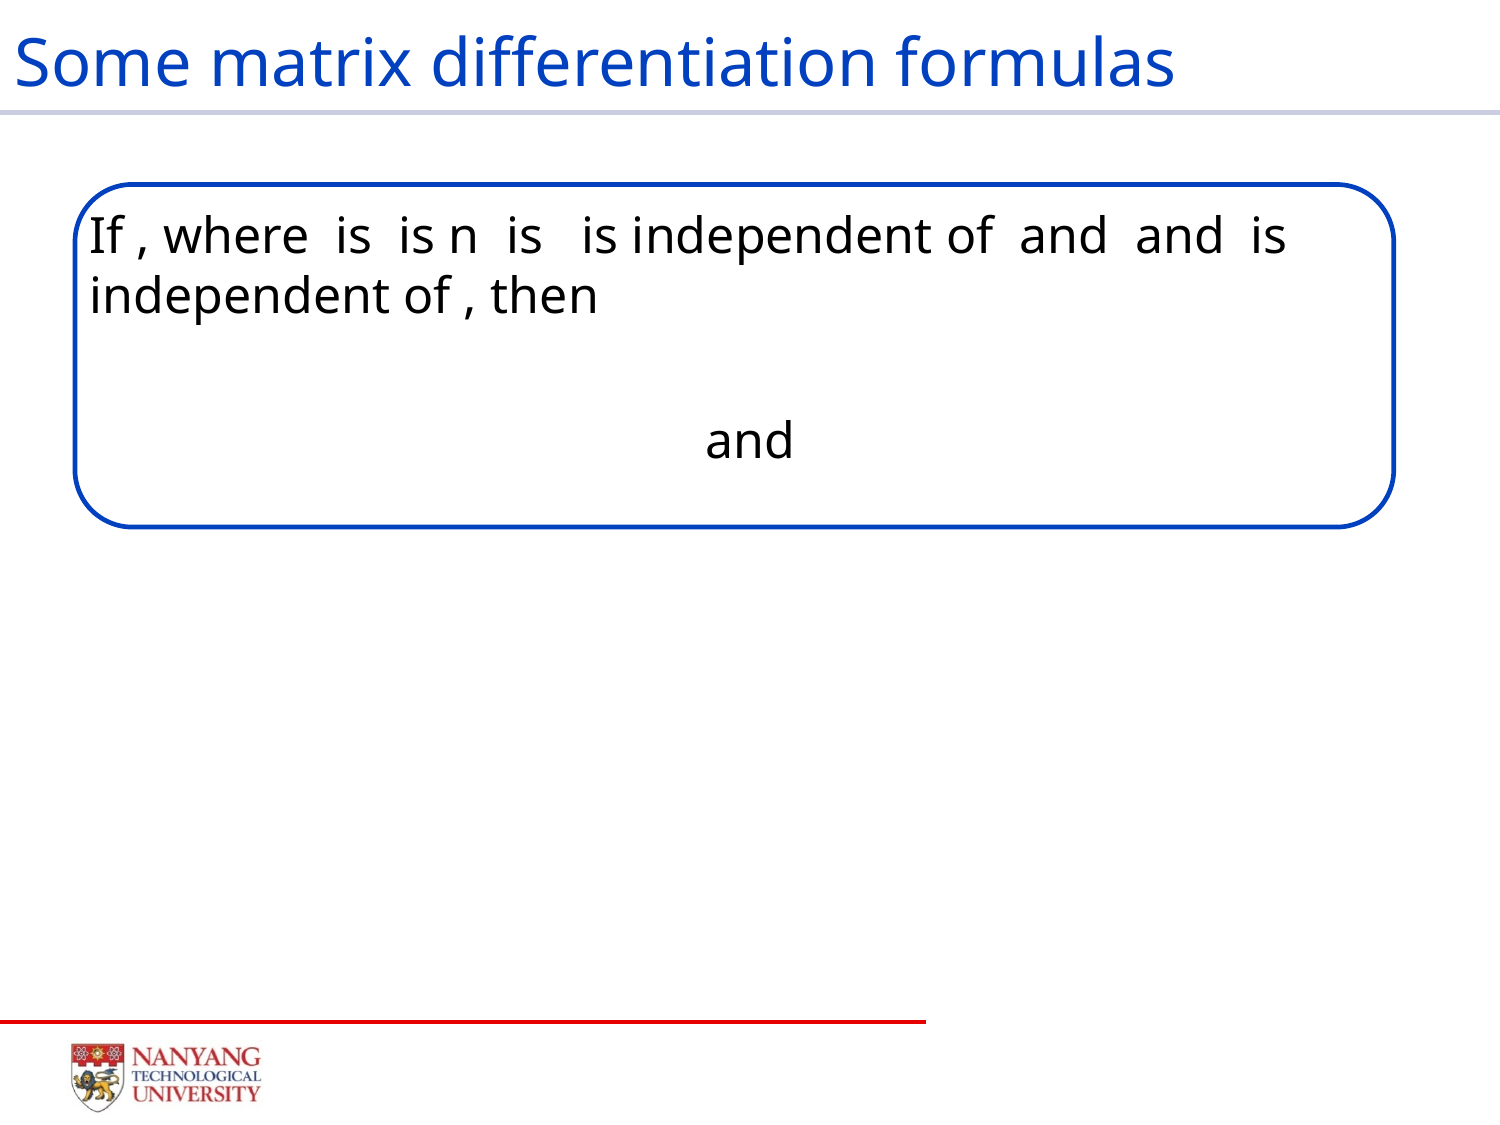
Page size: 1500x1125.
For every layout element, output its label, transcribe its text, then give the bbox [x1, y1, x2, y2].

title Some matrix differentiation formulas [0, 12, 1500, 92]
picture [67, 1040, 263, 1115]
text_box [73, 182, 1396, 529]
